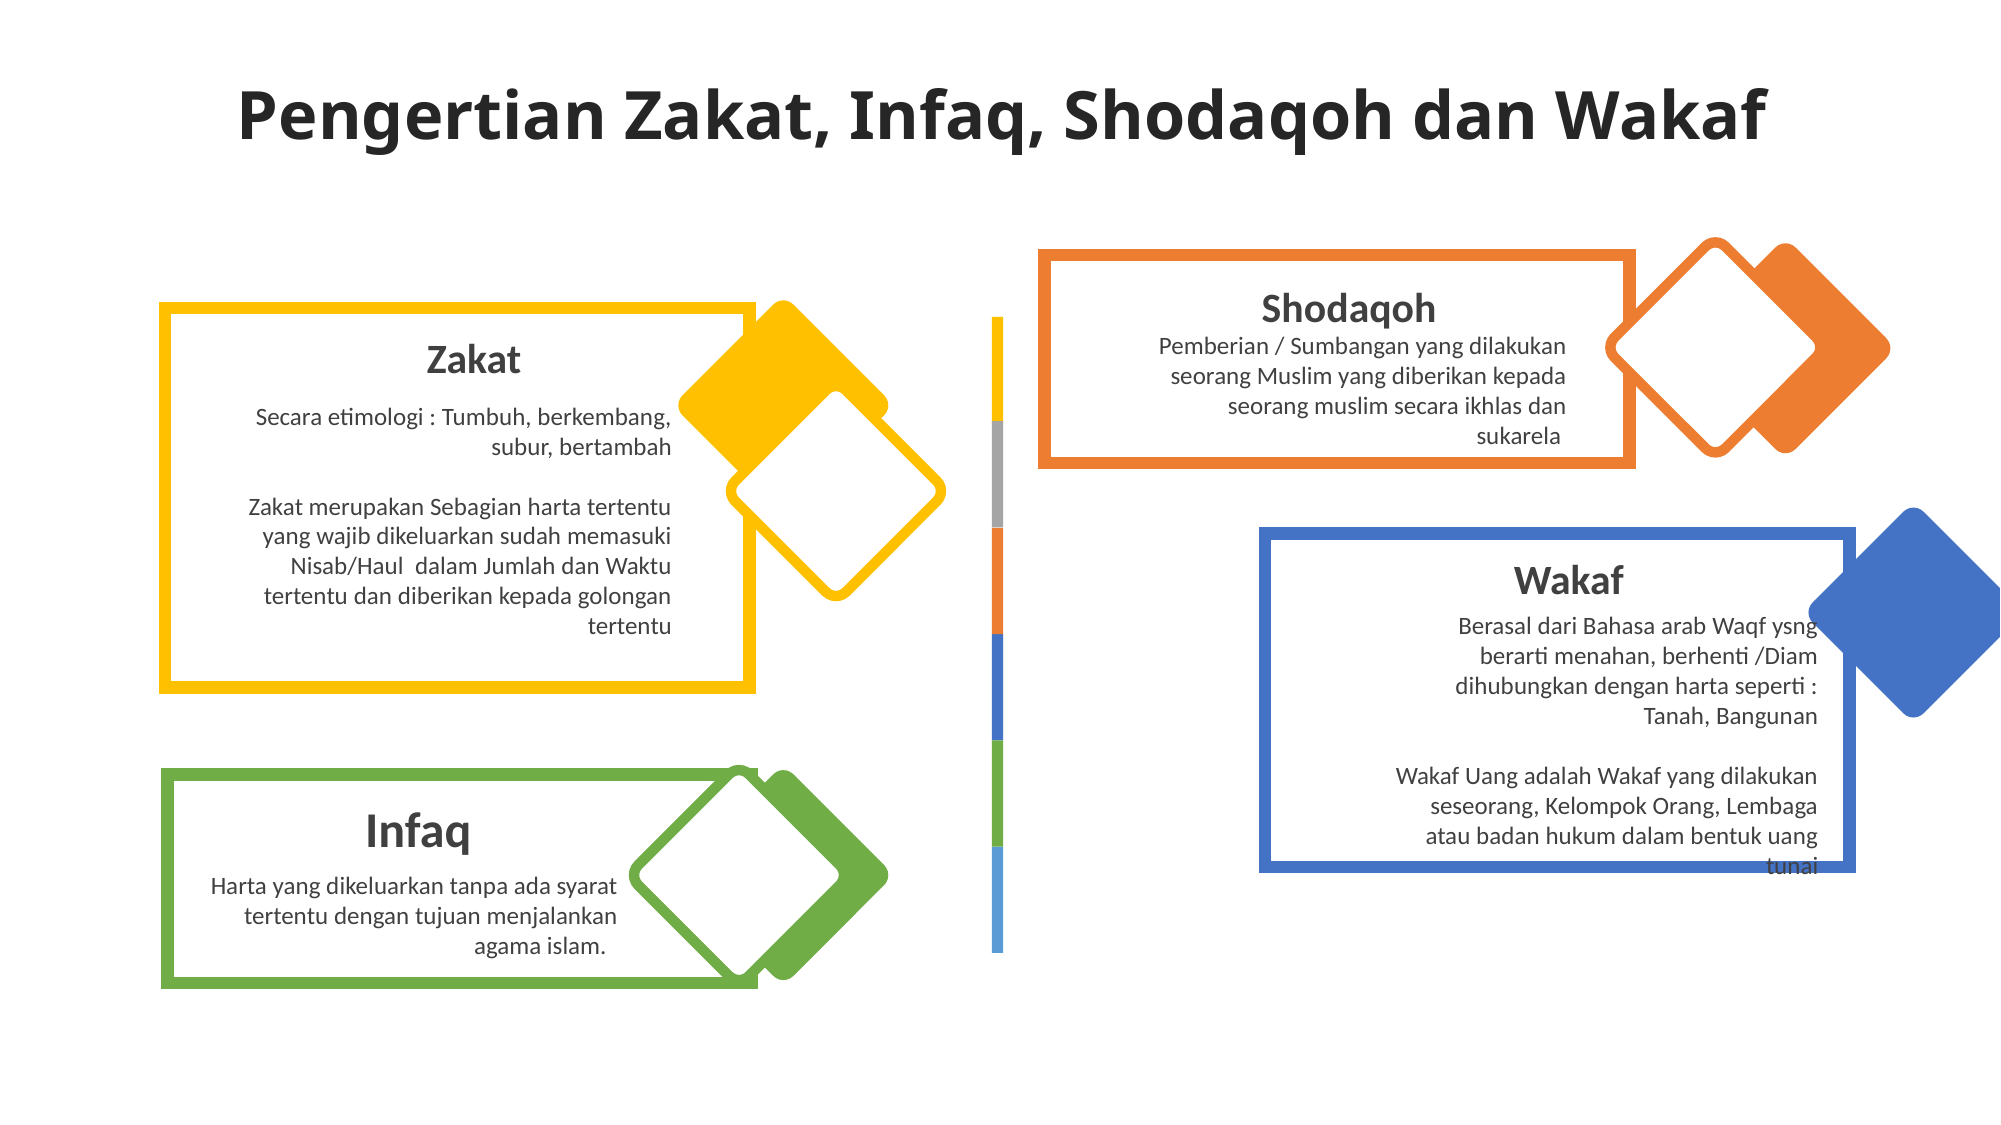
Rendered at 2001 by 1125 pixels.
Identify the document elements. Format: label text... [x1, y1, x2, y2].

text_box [991, 316, 1004, 953]
text_box [164, 307, 751, 387]
list Pengertian Zakat, Infaq, Shodaqoh dan Wakaf [53, 55, 1952, 175]
text_box [761, 769, 890, 982]
text_box [1044, 254, 1630, 464]
text_box [688, 299, 890, 474]
text_box [1609, 241, 1822, 454]
text_box [1264, 532, 1851, 868]
text_box [633, 769, 846, 982]
text_box [164, 424, 751, 688]
text_box [729, 385, 942, 598]
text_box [1375, 545, 1957, 890]
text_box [78, 324, 688, 651]
text_box [167, 881, 753, 984]
text_box [1868, 506, 2000, 682]
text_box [1058, 273, 1582, 459]
text_box [167, 774, 726, 869]
text_box [1750, 242, 1892, 455]
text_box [0, 790, 633, 969]
